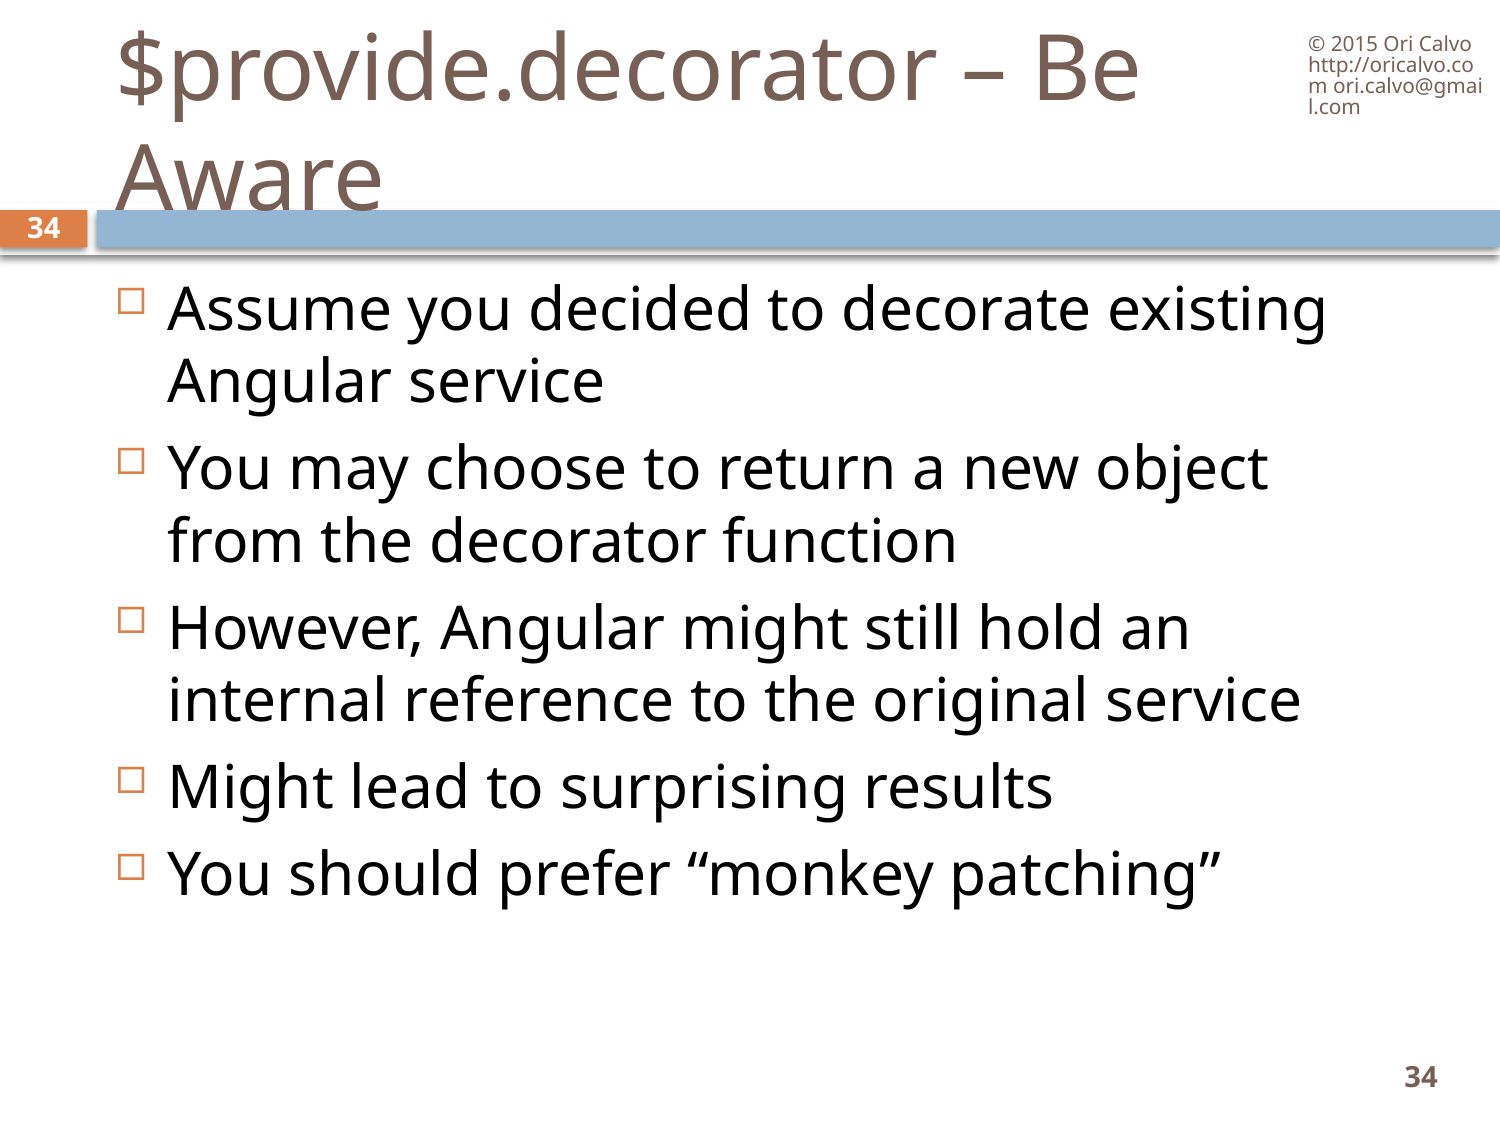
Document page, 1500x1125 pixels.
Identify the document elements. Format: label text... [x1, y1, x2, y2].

slide_number 34 [0, 208, 88, 249]
title $provide.decorator – Be Aware [100, 37, 1438, 200]
list Assume you decided to decorate existing Angular service You may choose to return a new object from the decorator function However, Angular might still hold an internal reference to the original service Might lead to surprising results You should prefer “monkey patching” [100, 262, 1438, 1000]
footer © 2015 Ori Calvo http://oricalvo.com ori.calvo@gmail.com [1293, 0, 1500, 90]
